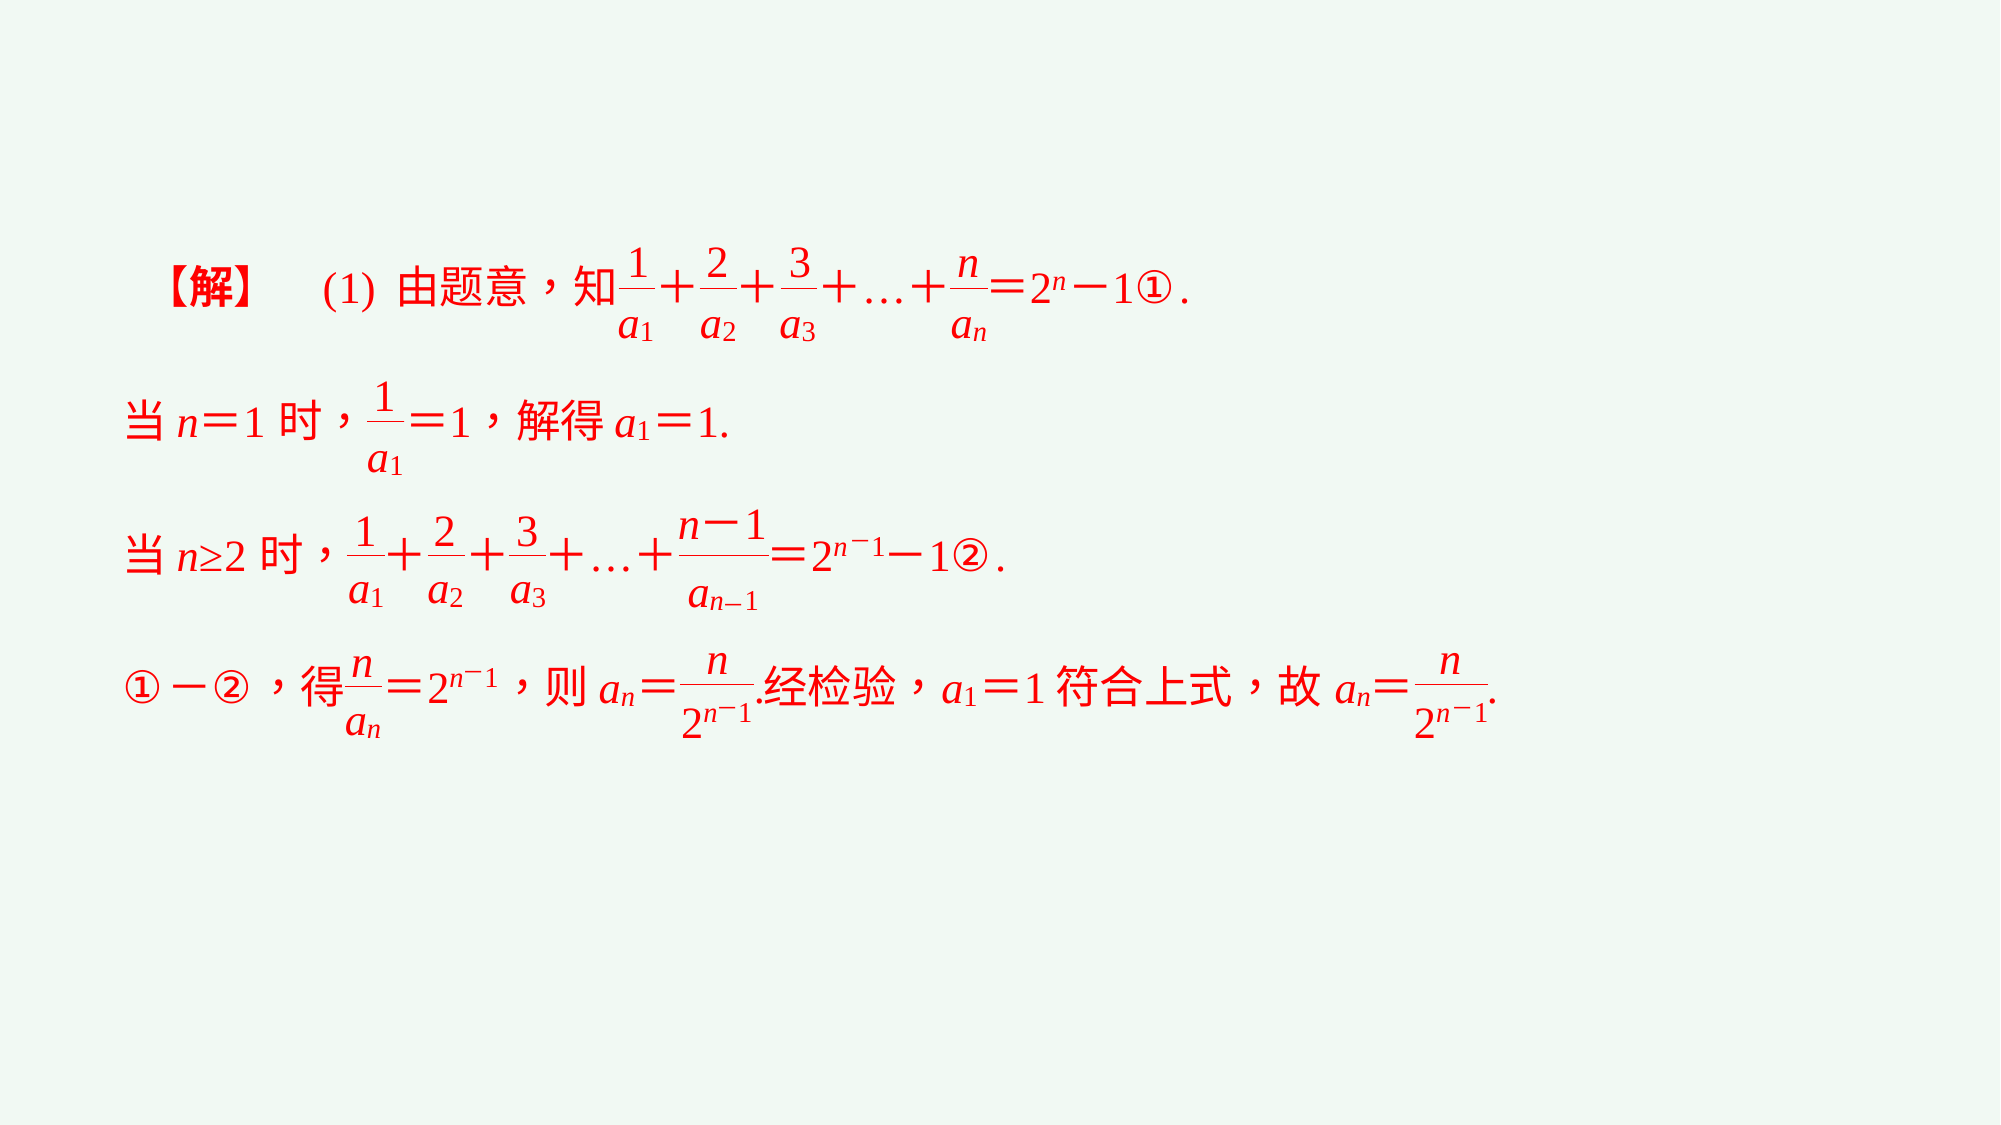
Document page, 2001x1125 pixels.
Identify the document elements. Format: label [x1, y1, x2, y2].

text_box [122, 226, 1881, 828]
